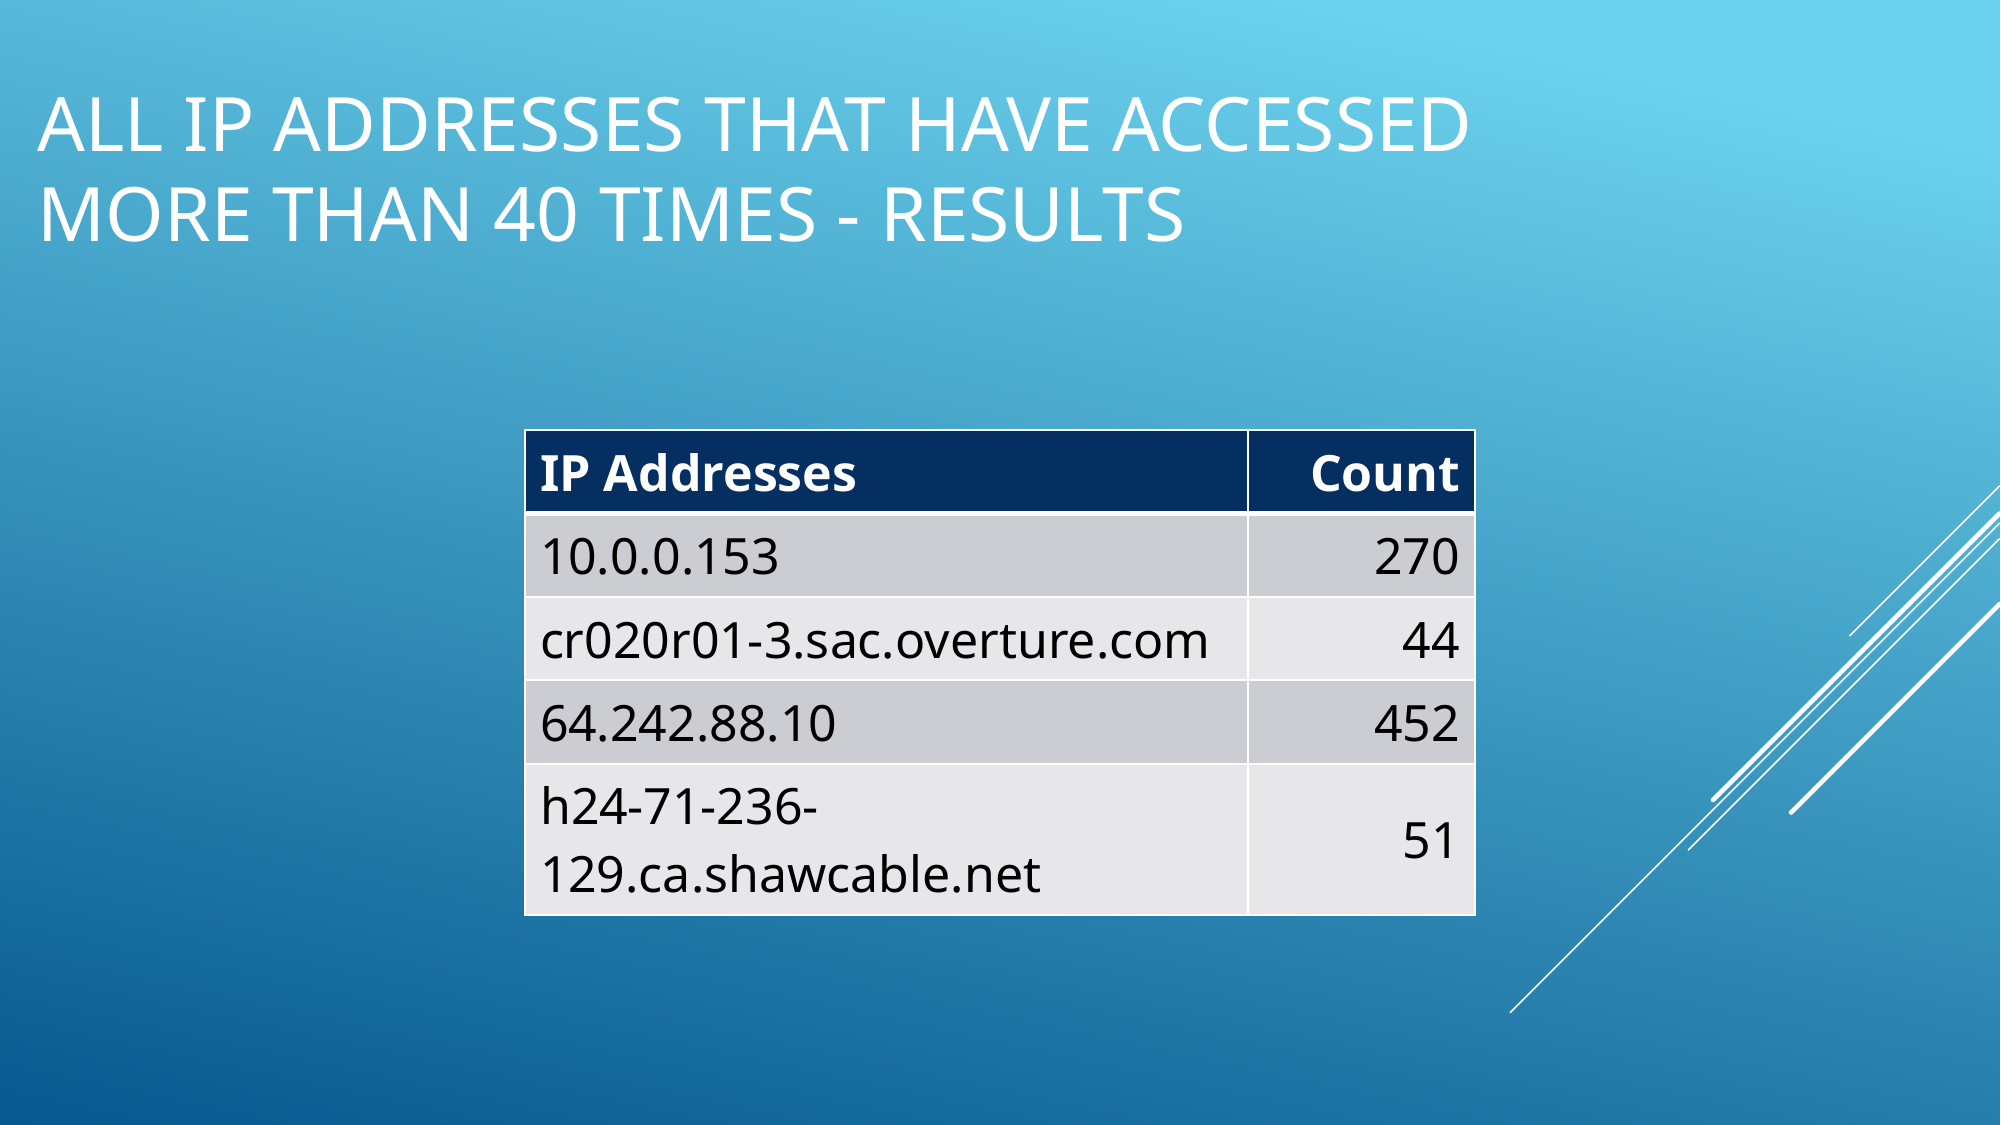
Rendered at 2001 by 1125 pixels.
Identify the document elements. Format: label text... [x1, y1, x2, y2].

title All IP Addresses that have accessed more than 40 times - results [22, 59, 1975, 363]
table_cell 64.242.88.10 [526, 681, 1247, 763]
table_cell cr020r01-3.sac.overture.com [526, 598, 1247, 679]
table_cell 51 [1249, 765, 1474, 914]
table_cell 452 [1249, 681, 1474, 763]
table_cell 44 [1249, 598, 1474, 679]
table_cell 270 [1249, 516, 1474, 596]
table_cell h24-71-236-129.ca.shawcable.net [526, 765, 1247, 914]
table_header Count [1249, 431, 1474, 511]
table_header IP Addresses [526, 431, 1247, 511]
table_cell 10.0.0.153 [526, 516, 1247, 596]
